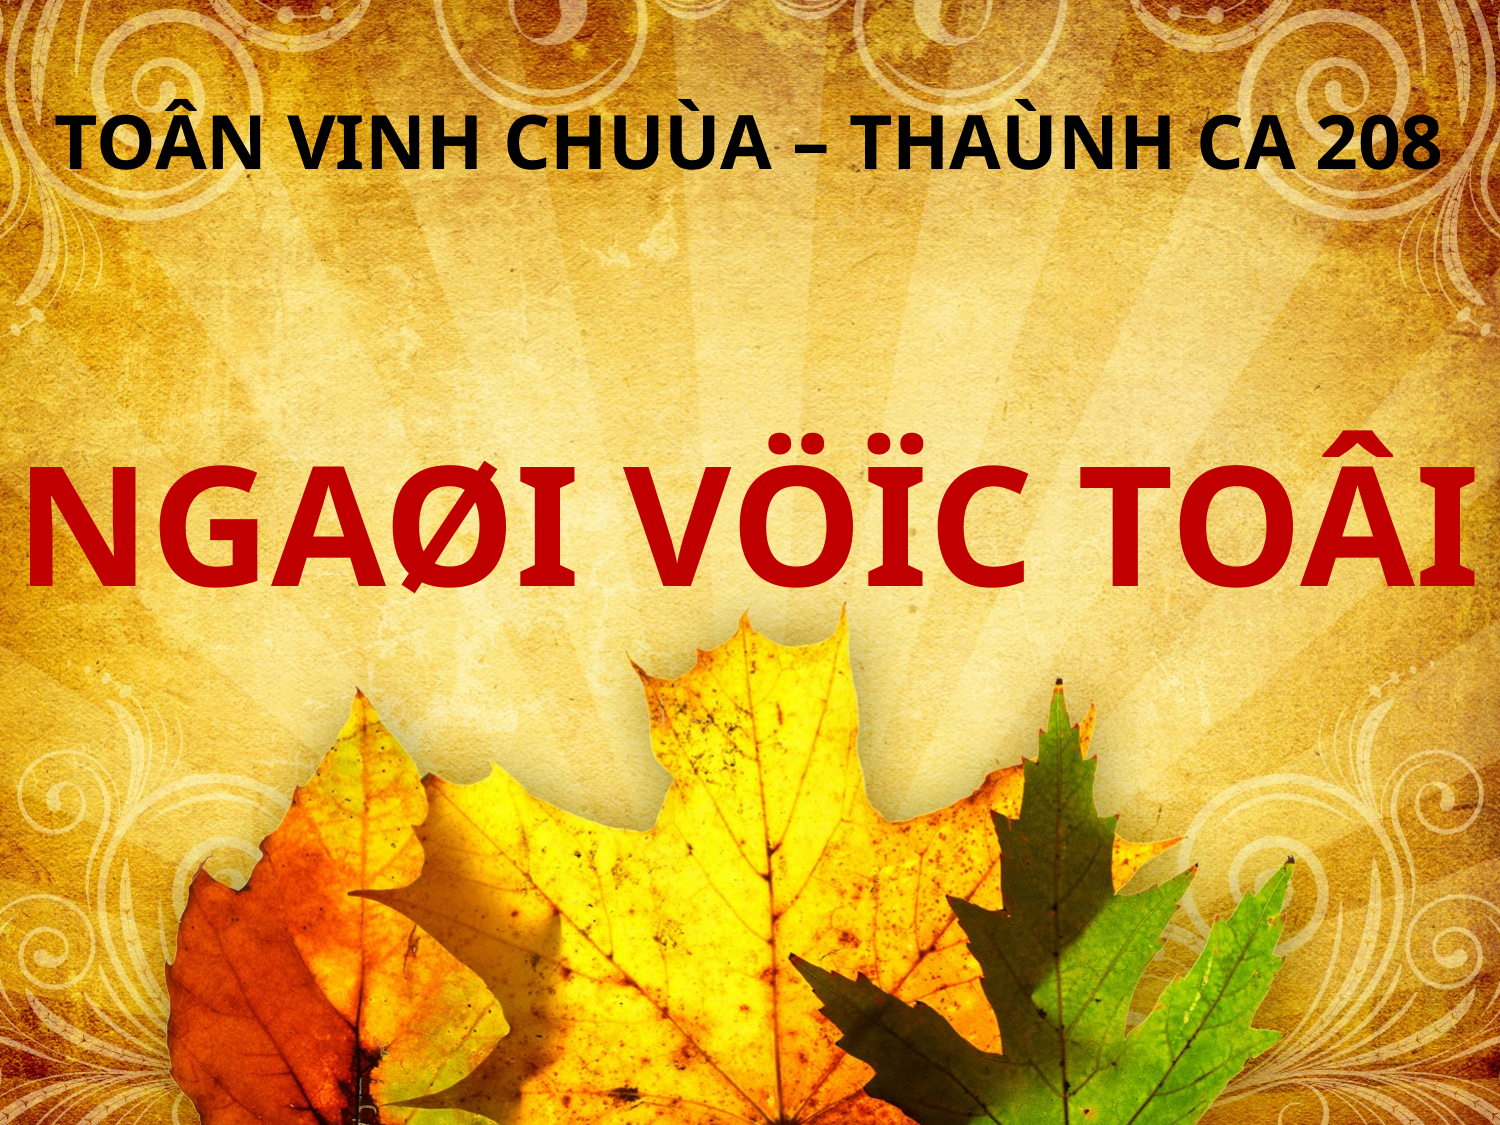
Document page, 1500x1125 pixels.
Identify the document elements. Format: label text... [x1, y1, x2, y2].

text_box NGAØI VÖÏC TOÂI [0, 412, 1498, 628]
text_box TOÂN VINH CHUÙA – THAÙNH CA 208 [0, 87, 1500, 193]
picture [0, 193, 1500, 1125]
picture [0, 0, 1500, 87]
